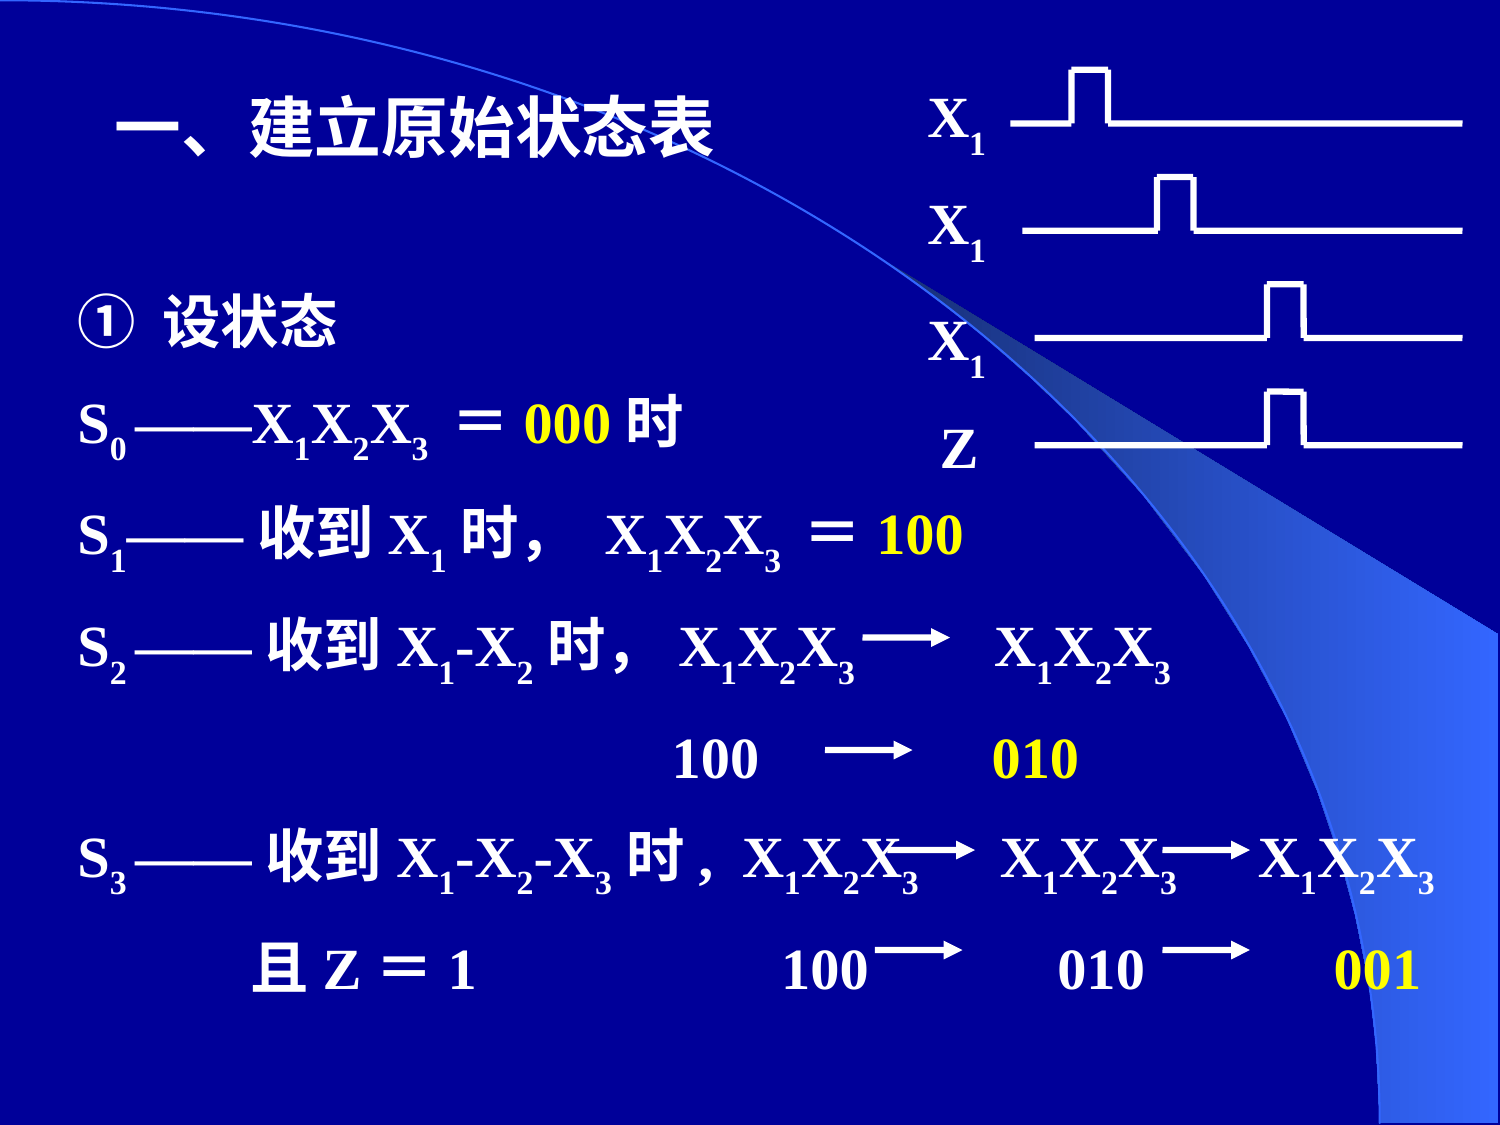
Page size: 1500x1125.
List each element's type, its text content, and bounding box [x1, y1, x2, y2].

text_box 一、建立原始状态表 [99, 78, 800, 173]
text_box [62, 278, 1463, 1101]
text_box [912, 69, 1463, 488]
